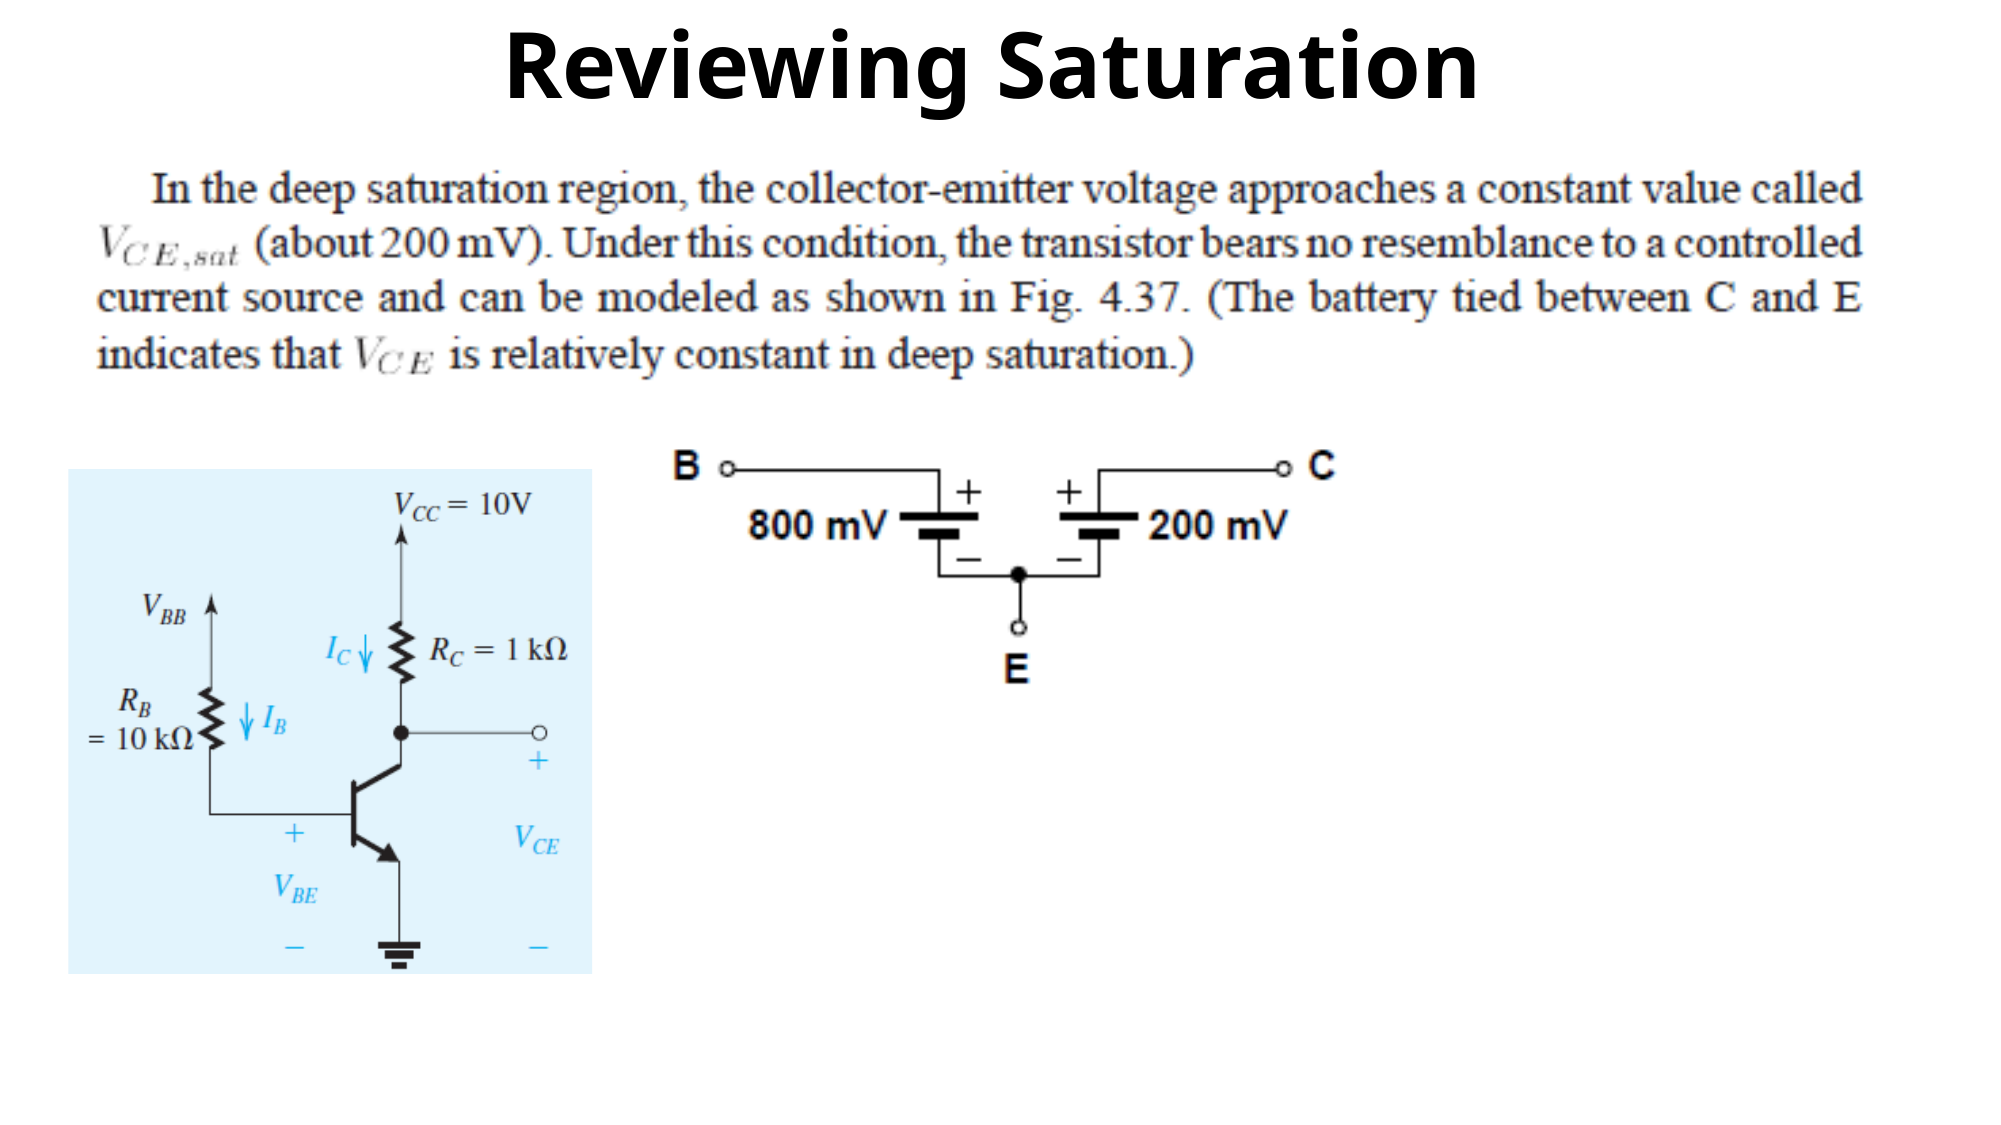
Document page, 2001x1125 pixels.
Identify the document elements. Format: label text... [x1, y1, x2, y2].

picture [68, 136, 1882, 692]
title Reviewing Saturation [129, 0, 1855, 136]
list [68, 468, 593, 974]
